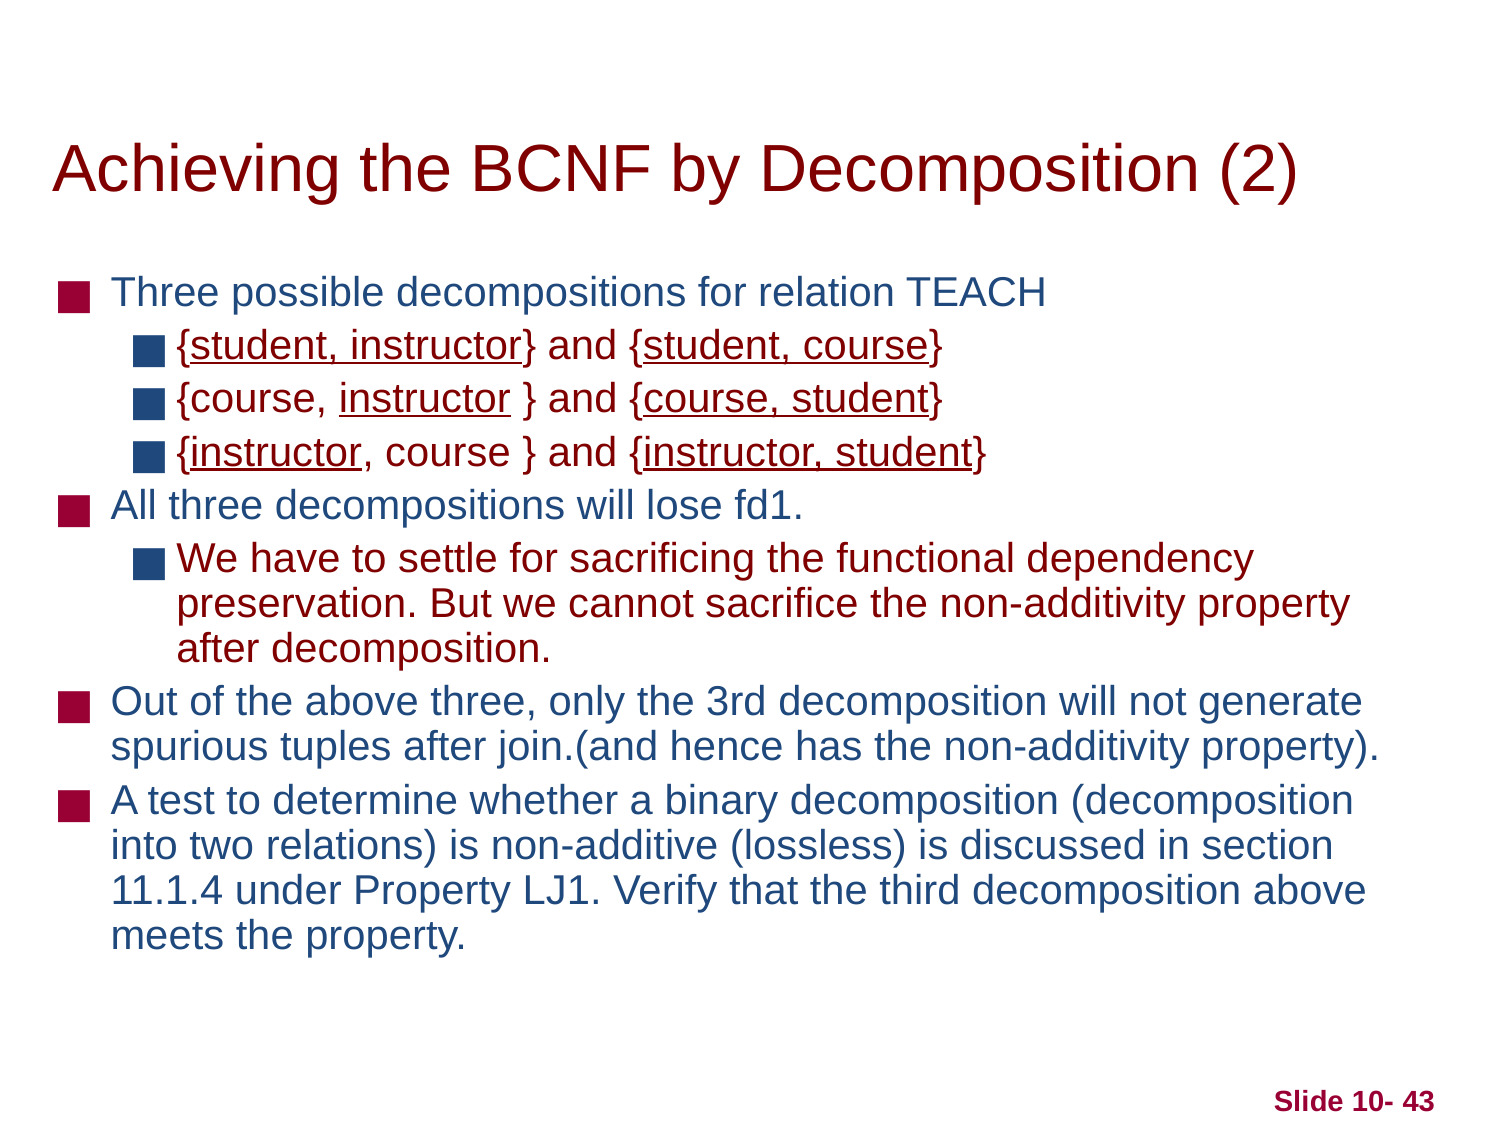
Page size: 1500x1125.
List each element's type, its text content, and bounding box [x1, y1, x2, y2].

title Achieving the BCNF by Decomposition (2) [37, 49, 1317, 213]
text_box Slide 10- 43 [1137, 1049, 1450, 1125]
list Three possible decompositions for relation TEACH {student, instructor} and {student, course} {course, instructor } and {course, student} {instructor, course } and {instructor, student} All three decompositions will lose fd1. We have to settle for sacrificing the functional dependency preservation. But we cannot sacrifice the non-additivity property after decomposition. Out of the above three, only the 3rd decomposition will not generate spurious tuples after join.(and hence has the non-additivity property). A test to determine whether a binary decomposition (decomposition into two relations) is non-additive (lossless) is discussed in section 11.1.4 under Property LJ1. Verify that the third decomposition above meets the property. [39, 262, 1400, 1013]
